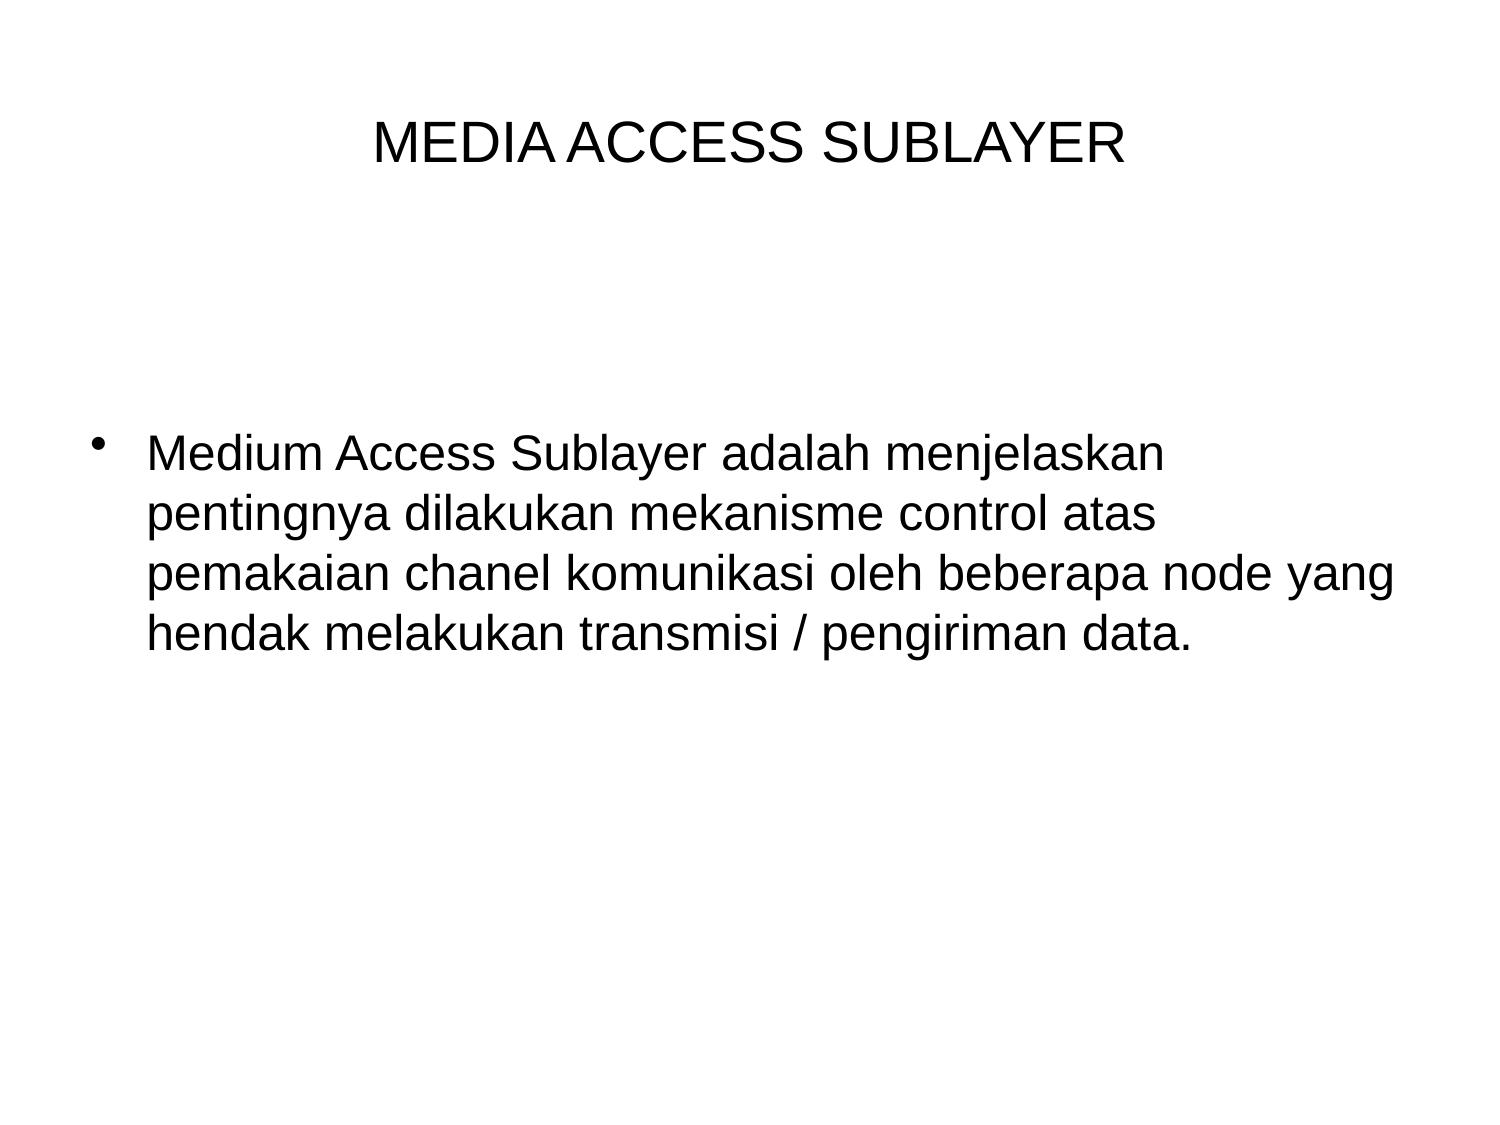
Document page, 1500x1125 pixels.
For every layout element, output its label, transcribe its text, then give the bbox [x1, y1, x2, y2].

title MEDIA ACCESS SUBLAYER [75, 45, 1425, 233]
list Medium Access Sublayer adalah menjelaskan pentingnya dilakukan mekanisme control atas pemakaian chanel komunikasi oleh beberapa node yang hendak melakukan transmisi / pengiriman data. [75, 412, 1425, 1005]
